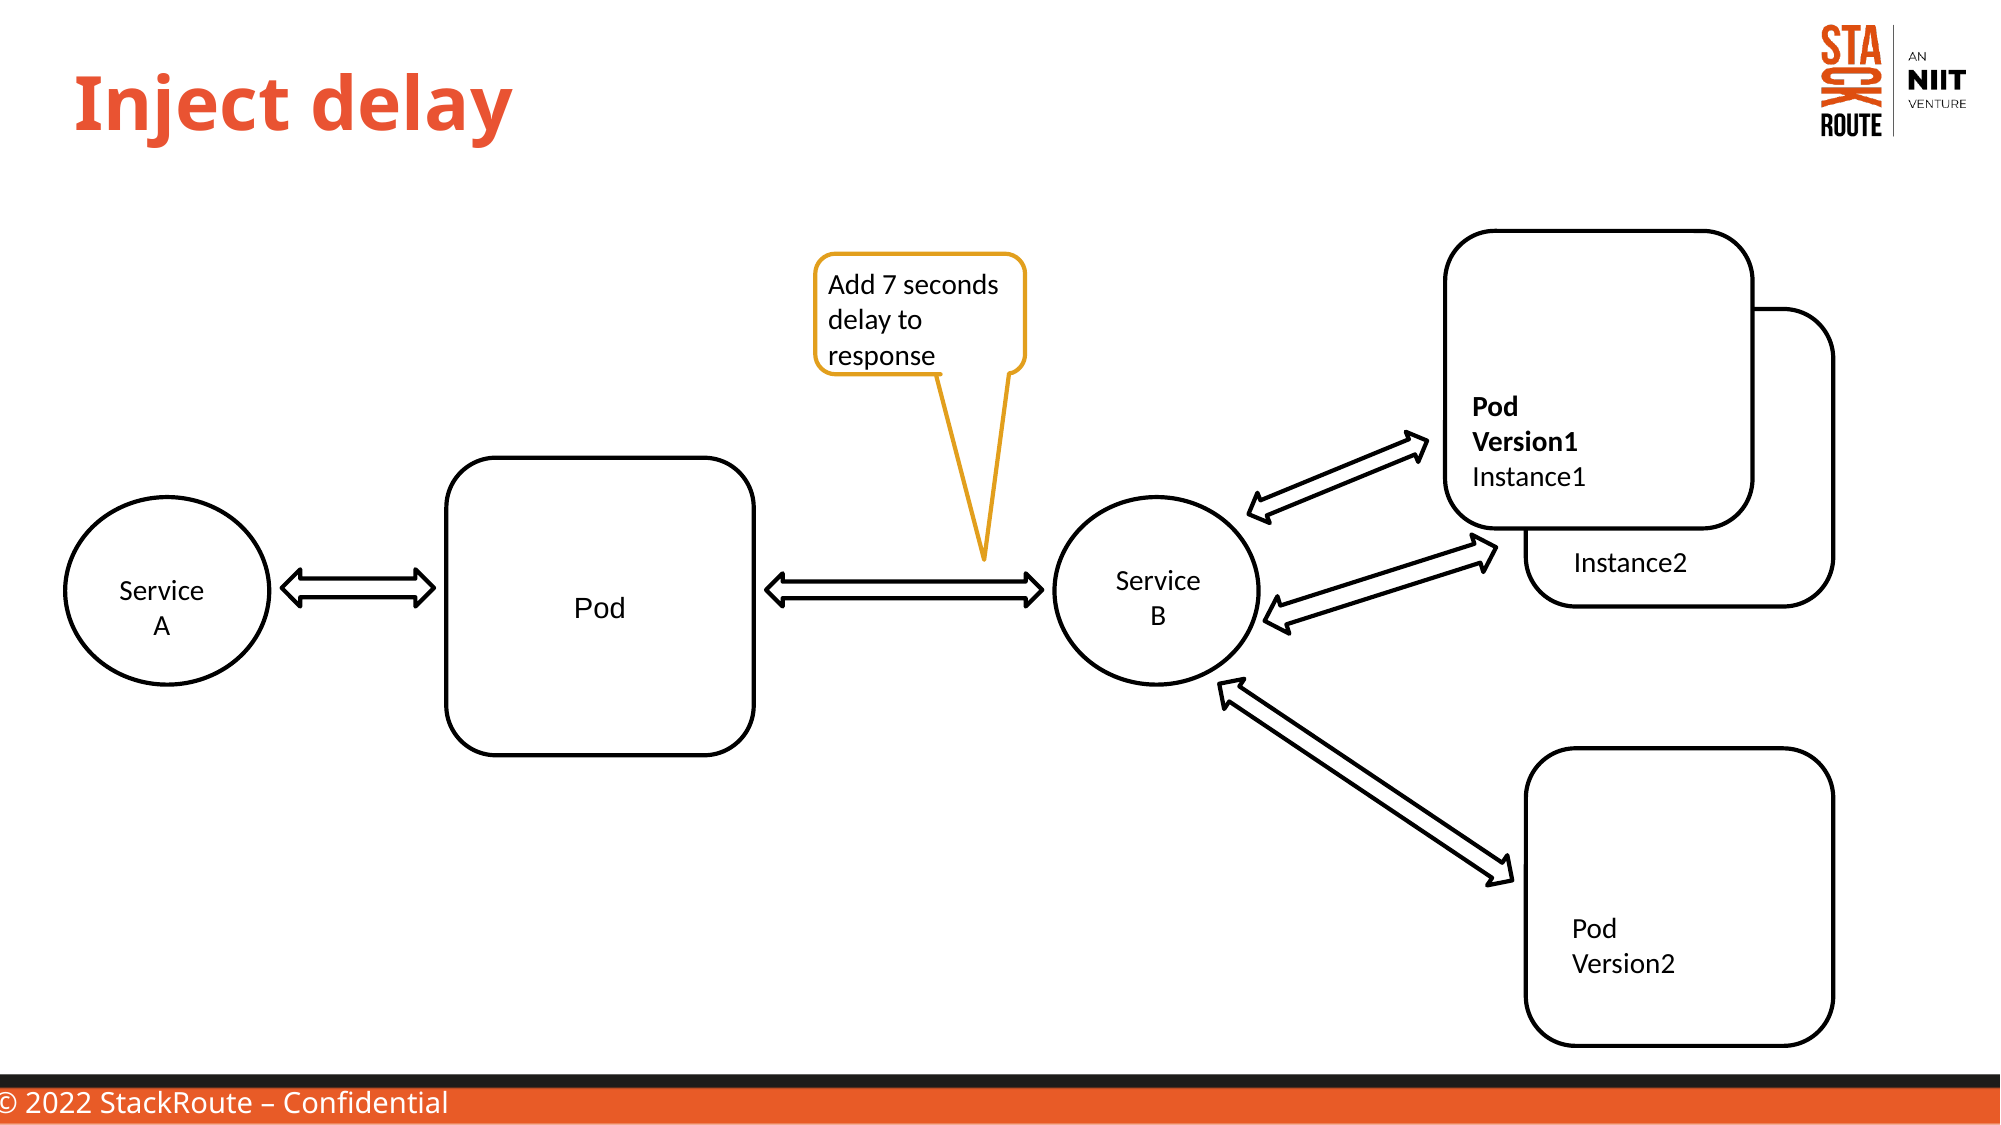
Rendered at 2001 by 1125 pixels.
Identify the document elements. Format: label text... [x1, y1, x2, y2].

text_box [65, 230, 1834, 1046]
picture [0, 1074, 2000, 1125]
picture [1817, 18, 1970, 141]
title Inject delay [59, 52, 1785, 161]
